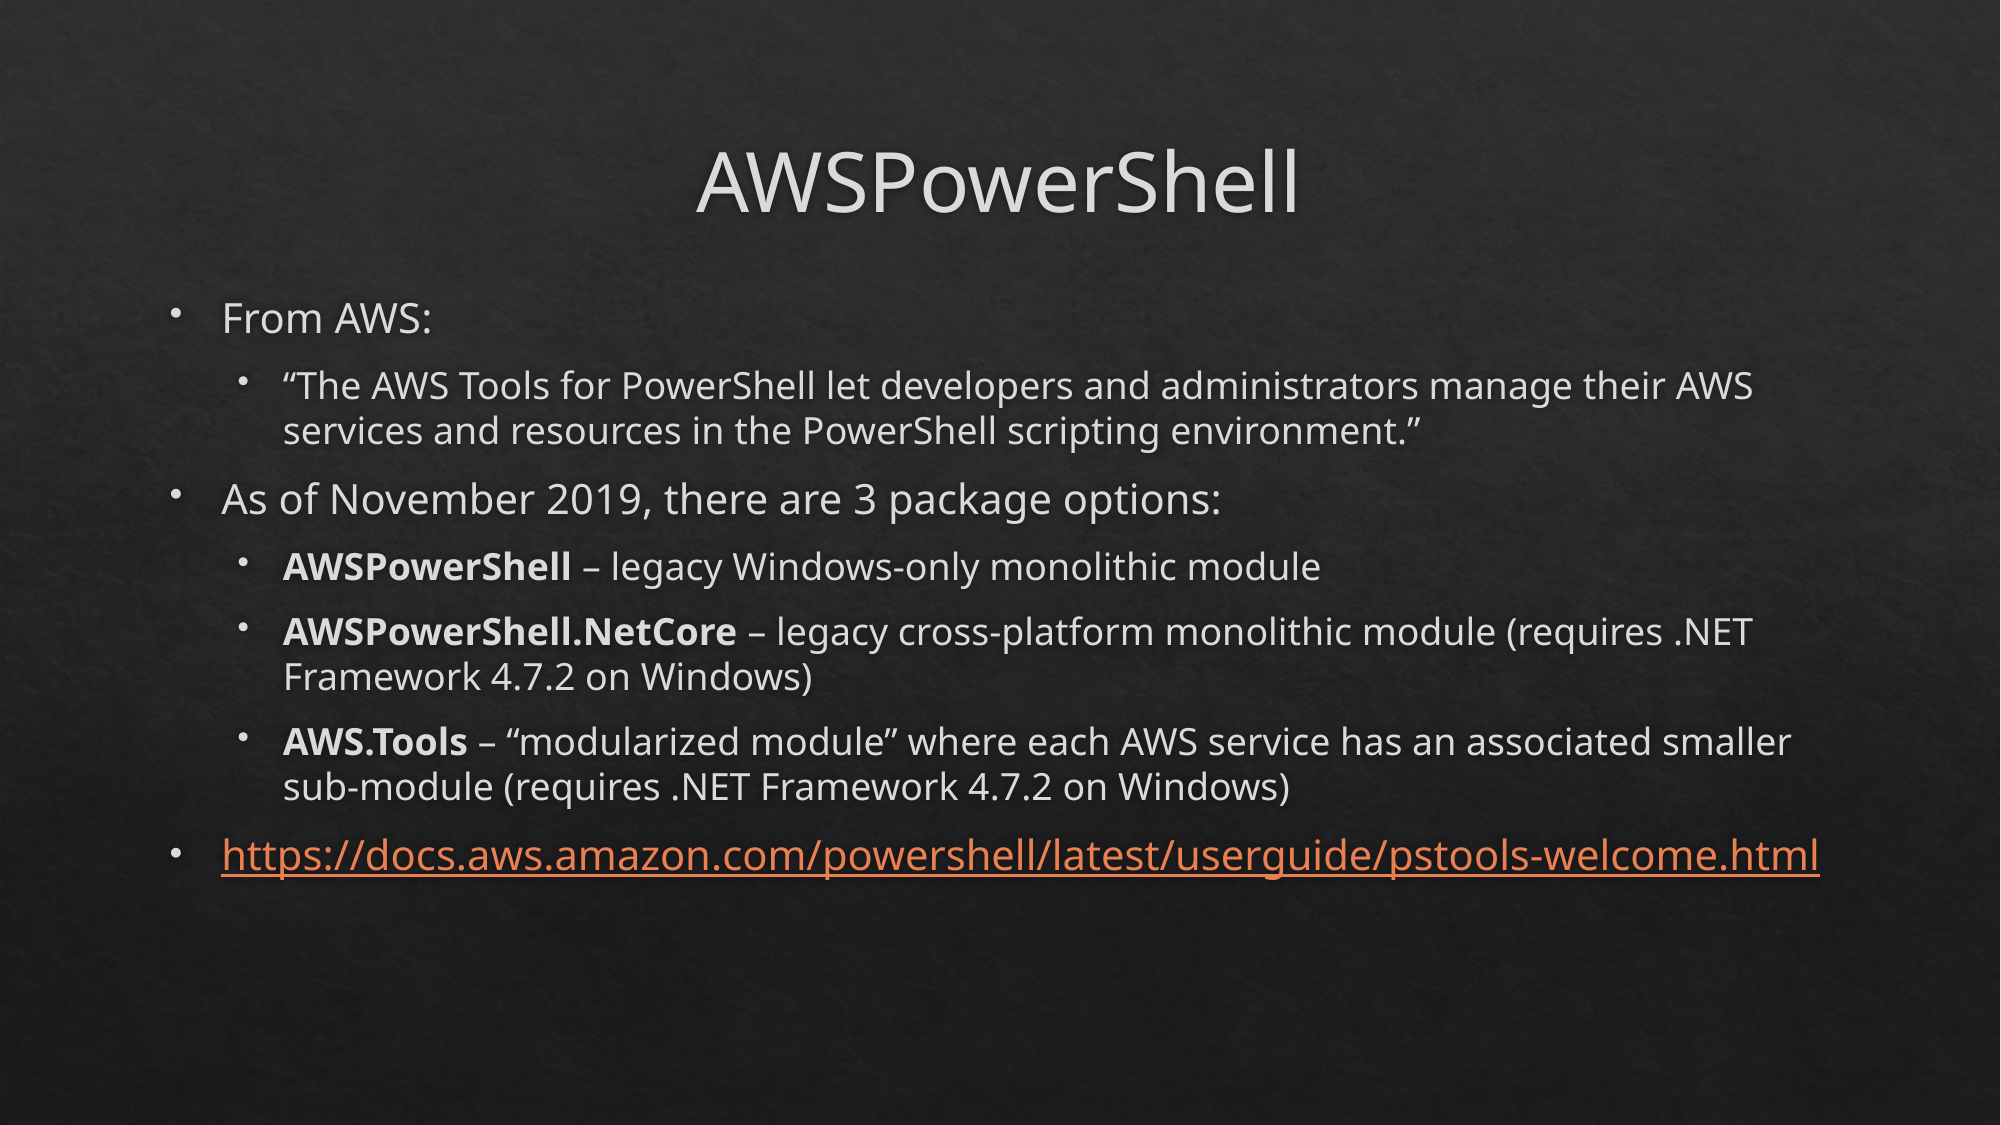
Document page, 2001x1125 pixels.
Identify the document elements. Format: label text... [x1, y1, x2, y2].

title AWSPowerShell [149, 99, 1849, 260]
list From AWS: “The AWS Tools for PowerShell let developers and administrators manage their AWS services and resources in the PowerShell scripting environment.” As of November 2019, there are 3 package options: AWSPowerShell – legacy Windows-only monolithic module AWSPowerShell.NetCore – legacy cross-platform monolithic module (requires .NET Framework 4.7.2 on Windows) AWS.Tools – “modularized module” where each AWS service has an associated smaller sub-module (requires .NET Framework 4.7.2 on Windows) https://docs.aws.amazon.com/powershell/latest/userguide/pstools-welcome.html [149, 284, 1849, 950]
